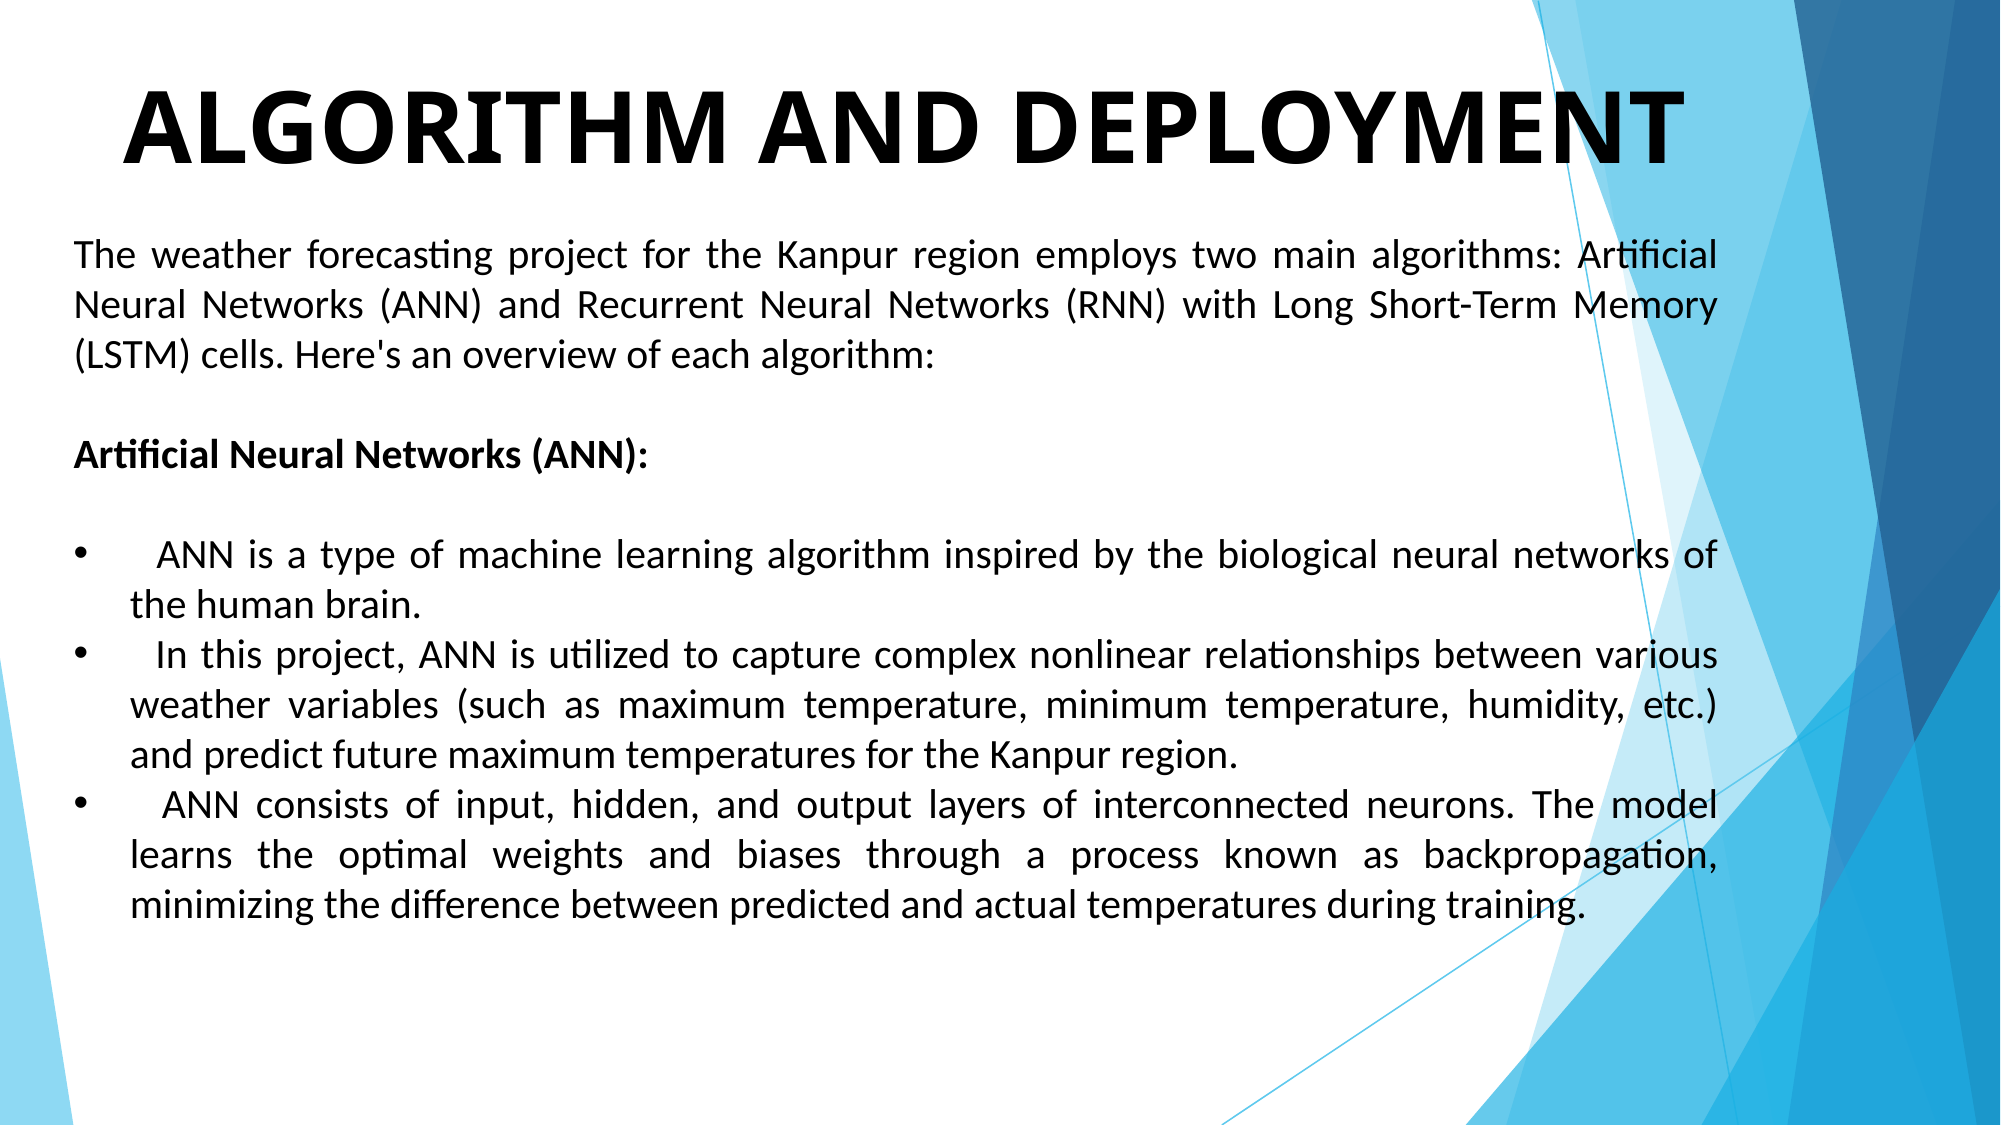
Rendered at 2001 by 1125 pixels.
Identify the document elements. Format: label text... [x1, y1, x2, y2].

title ALGORITHM AND DEPLOYMENT [123, 63, 1877, 185]
text_box The weather forecasting project for the Kanpur region employs two main algorithms: Artificial Neural Networks (ANN) and Recurrent Neural Networks (RNN) with Long Short-Term Memory (LSTM) cells. Here's an overview of each algorithm: Artificial Neural Networks (ANN): ANN is a type of machine learning algorithm inspired by the biological neural networks of the human brain. In this project, ANN is utilized to capture complex nonlinear relationships between various weather variables (such as maximum temperature, minimum temperature, humidity, etc.) and predict future maximum temperatures for the Kanpur region. ANN consists of input, hidden, and output layers of interconnected neurons. The model learns the optimal weights and biases through a process known as backpropagation, minimizing the difference between predicted and actual temperatures during training. [58, 219, 1734, 930]
